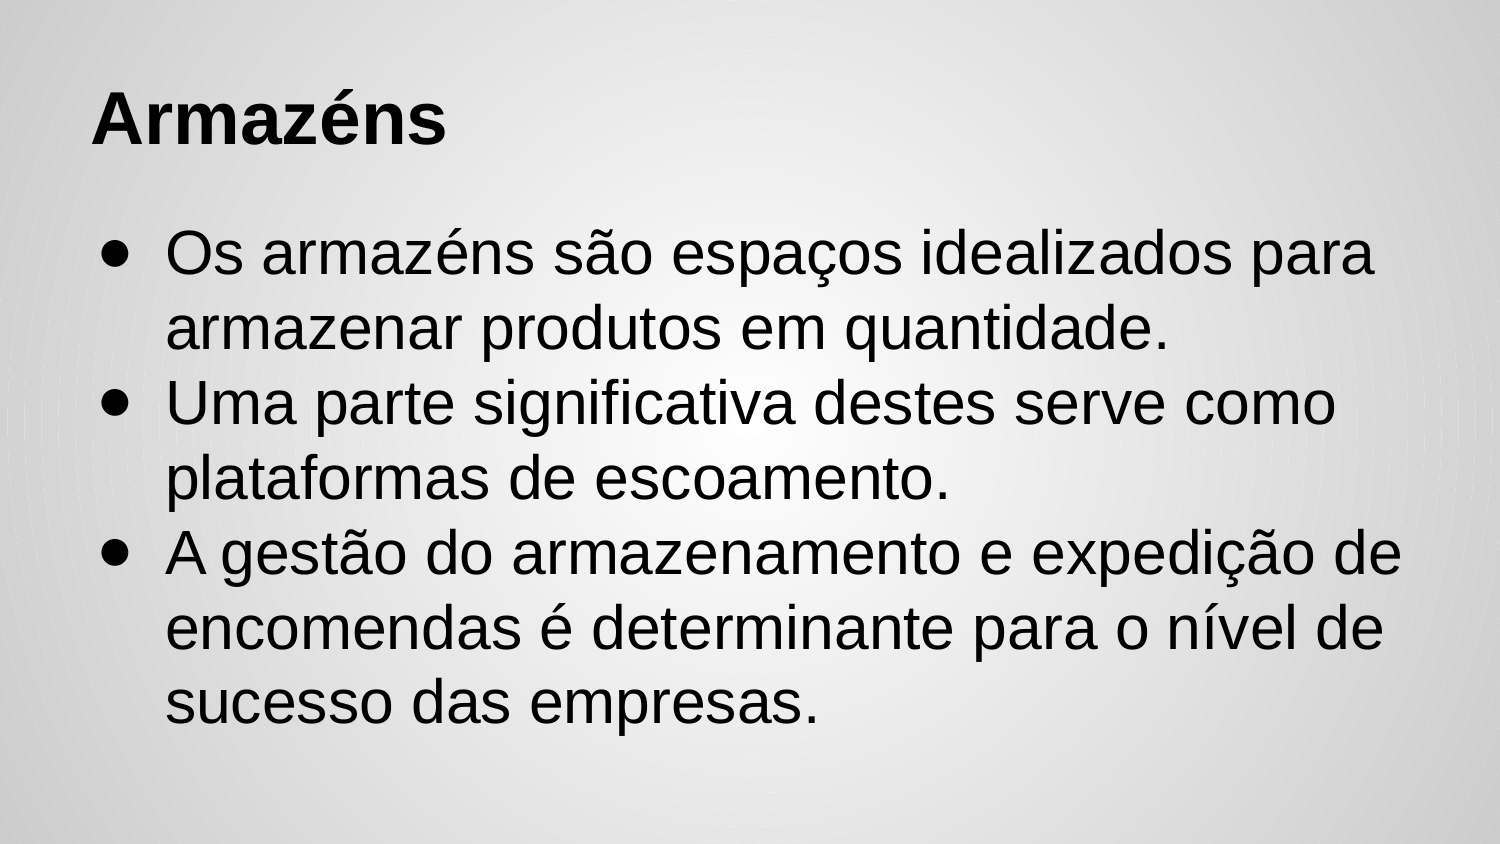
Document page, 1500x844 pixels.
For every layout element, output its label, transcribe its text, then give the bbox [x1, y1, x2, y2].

title Armazéns [75, 33, 1425, 175]
list Os armazéns são espaços idealizados para armazenar produtos em quantidade. Uma parte significativa destes serve como plataformas de escoamento. A gestão do armazenamento e expedição de encomendas é determinante para o nível de sucesso das empresas. [75, 196, 1425, 808]
